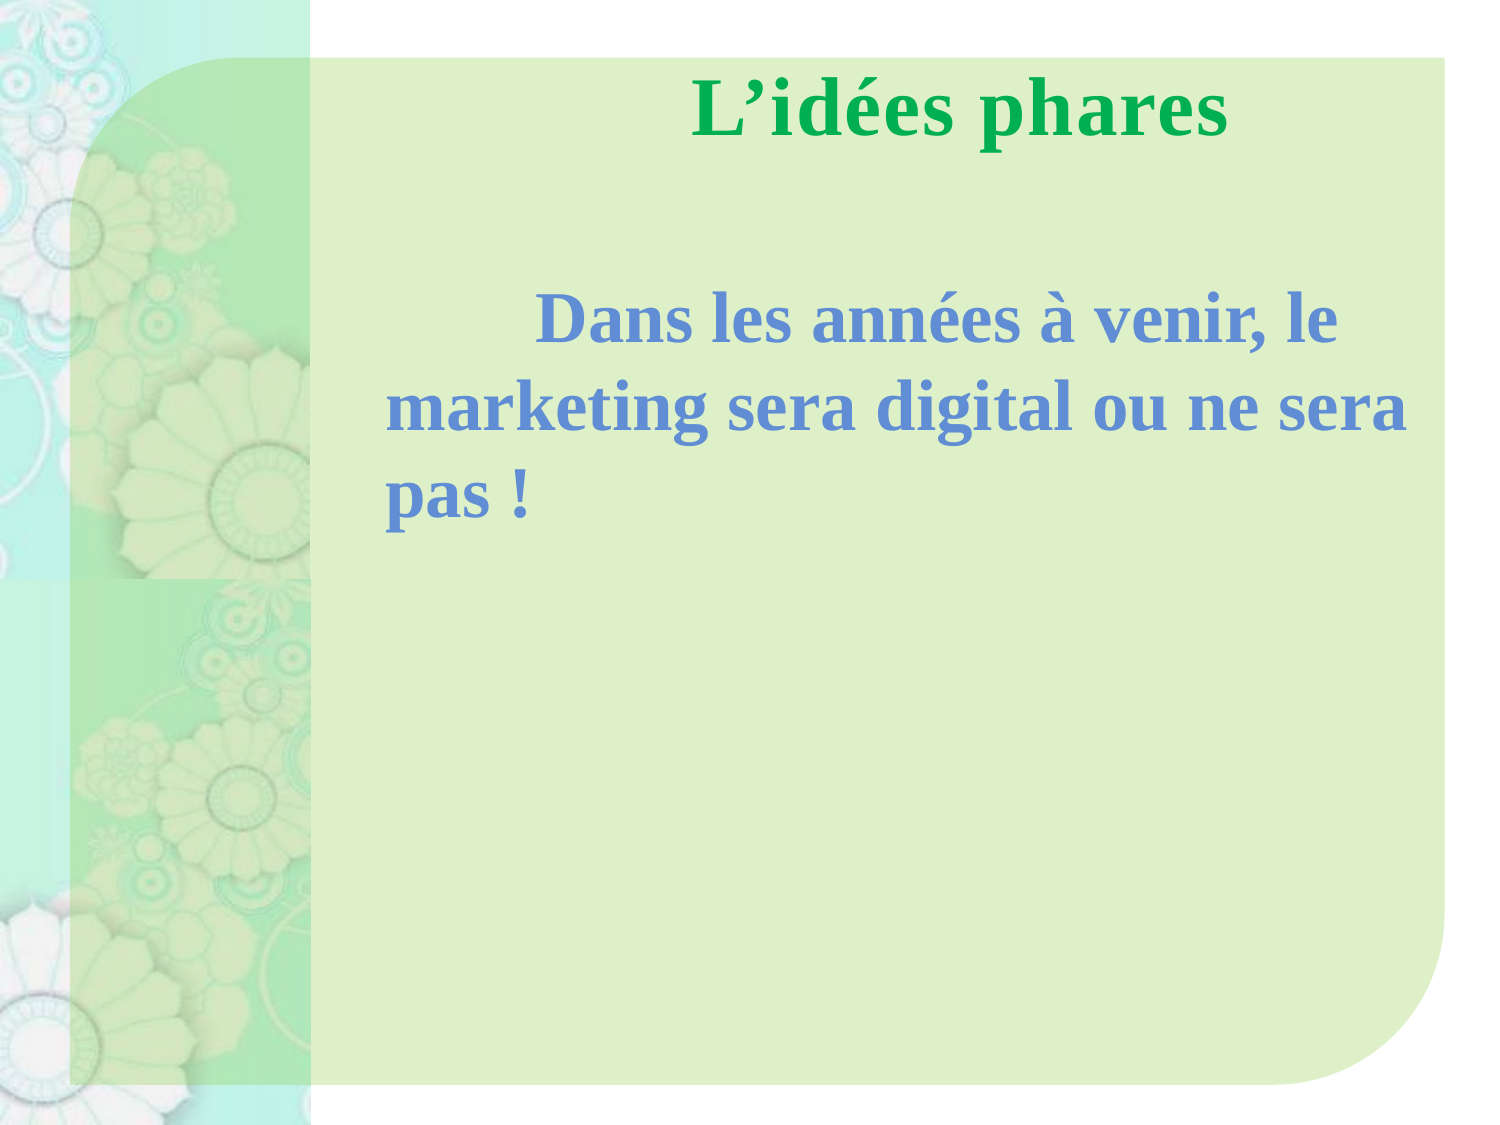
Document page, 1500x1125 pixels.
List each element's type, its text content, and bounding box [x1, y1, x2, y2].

picture [0, 0, 311, 1125]
title L’idées phares [443, 45, 1480, 233]
list Dans les années à venir, le marketing sera digital ou ne sera pas ! [314, 262, 1480, 1005]
